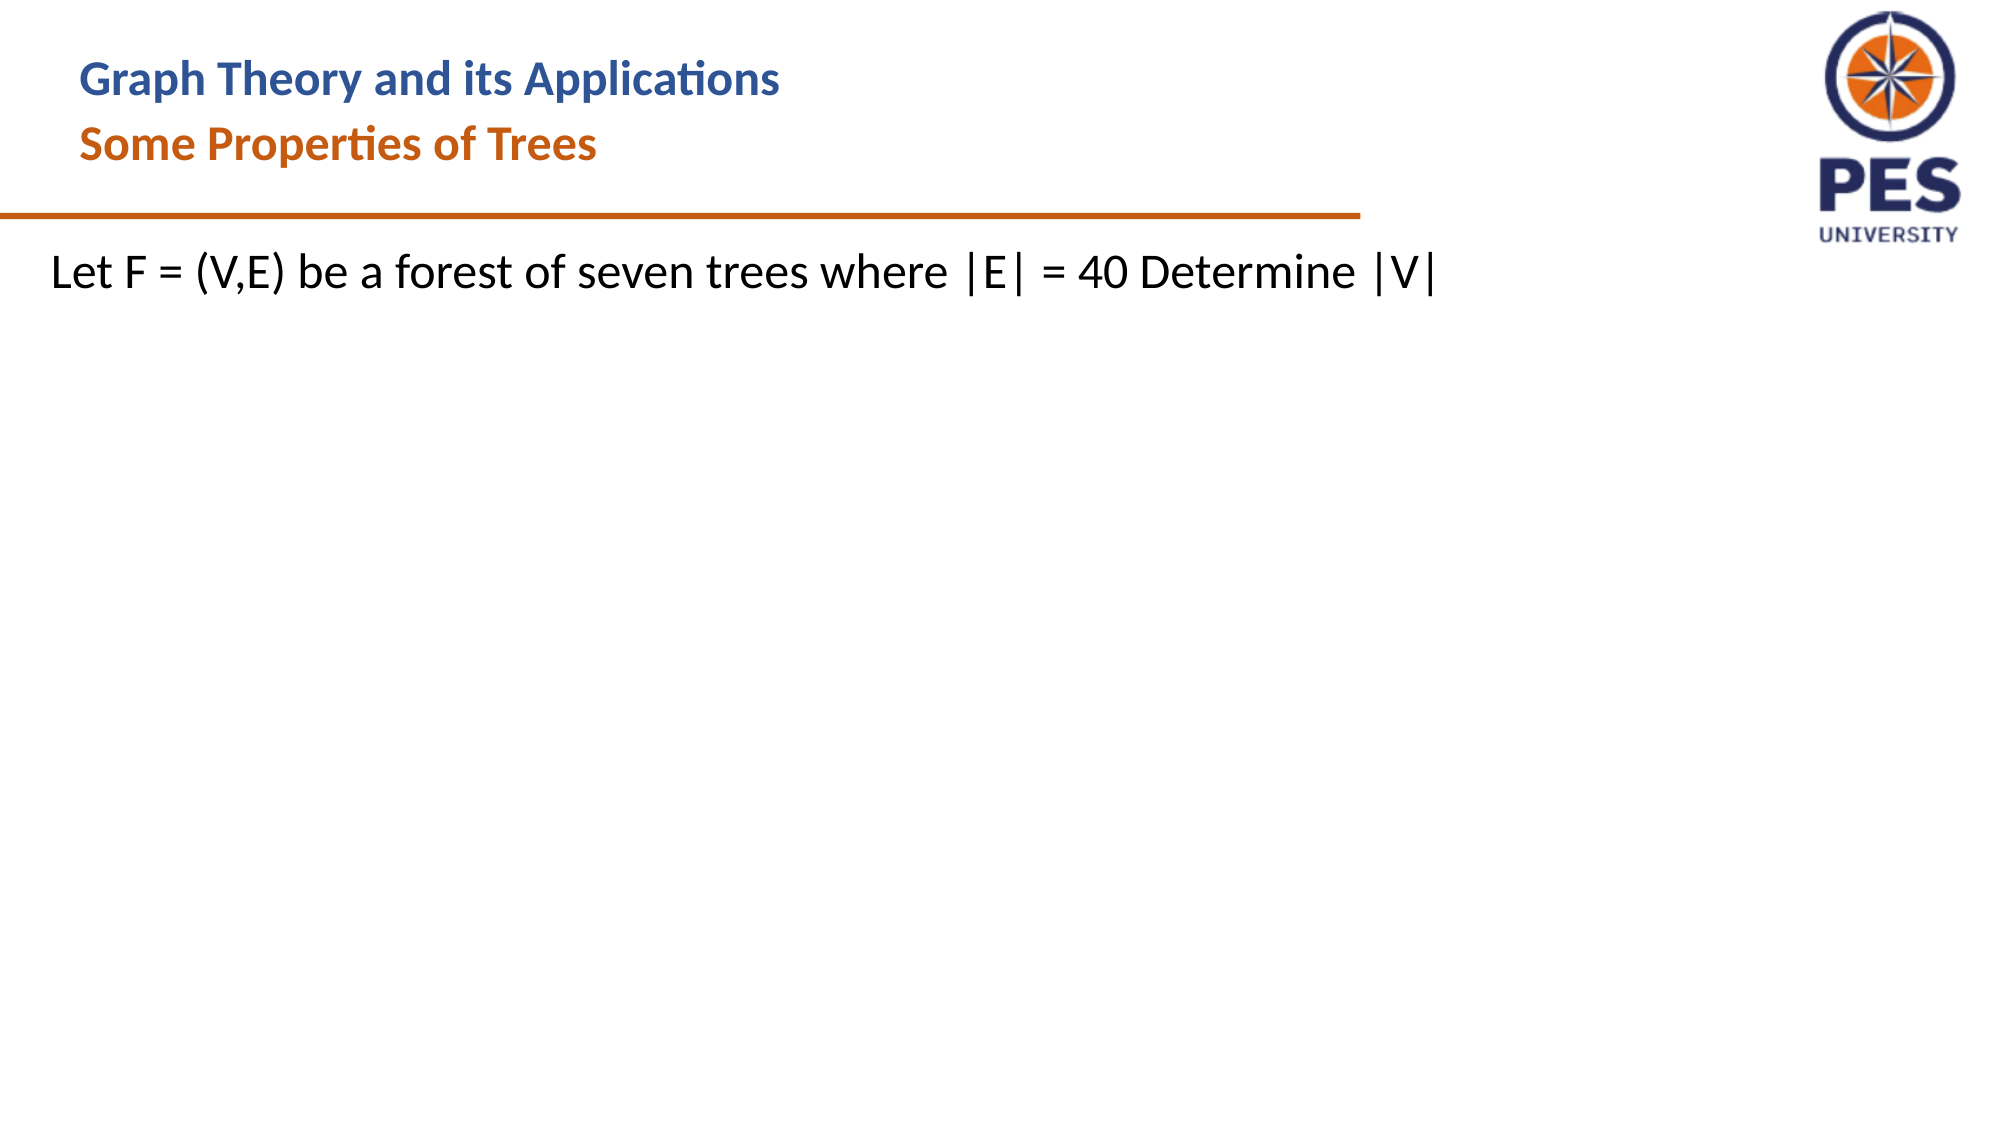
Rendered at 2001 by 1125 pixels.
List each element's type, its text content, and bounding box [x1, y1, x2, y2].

picture [1784, 0, 2000, 277]
text_box Graph Theory and its Applications Some Properties of Trees Let F = (V,E) be a forest of seven trees where |E| = 40 Determine |V| [48, 38, 1471, 299]
